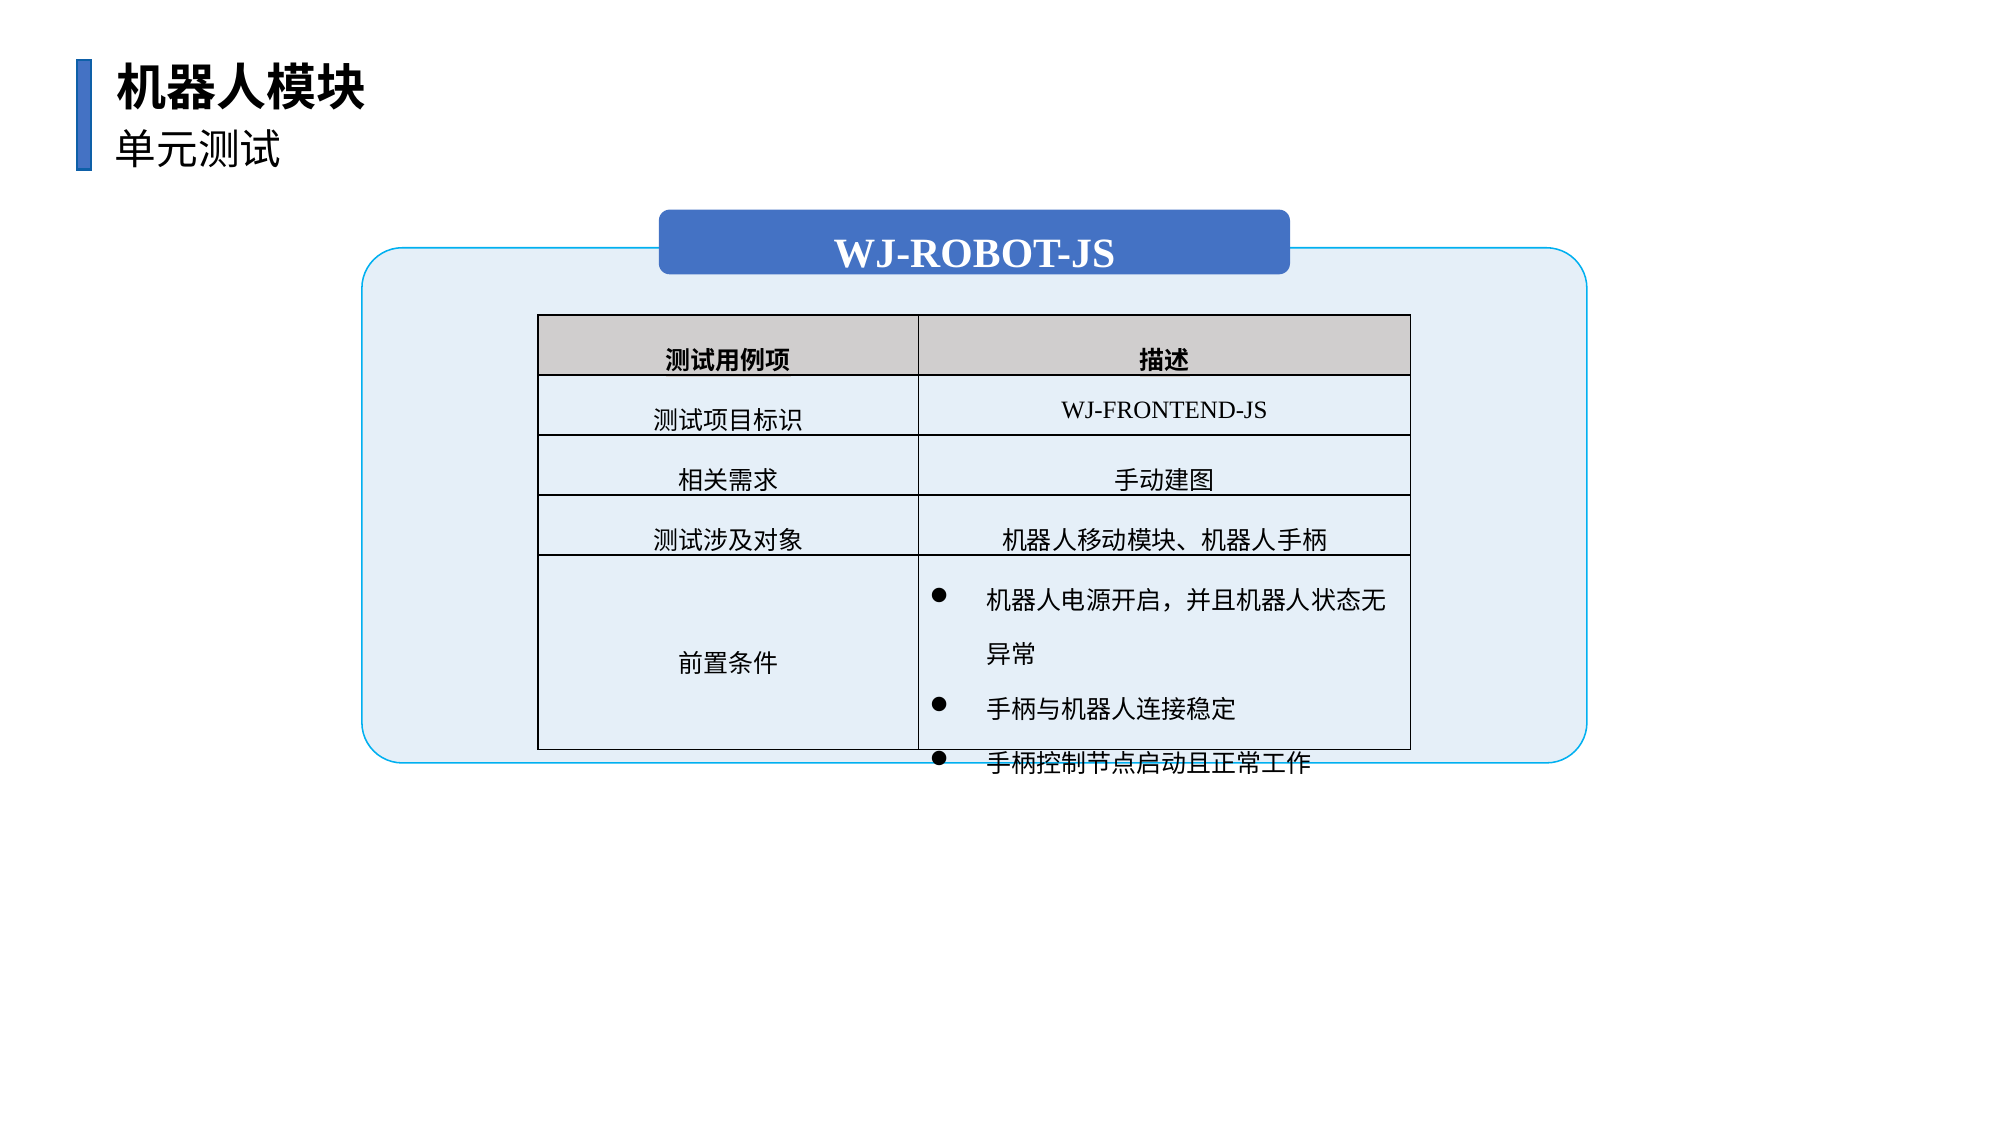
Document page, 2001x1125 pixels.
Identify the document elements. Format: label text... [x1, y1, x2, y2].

table_cell WJ-FRONTEND-JS [919, 376, 1410, 434]
text_box [76, 59, 92, 171]
text_box 机器人模块 [101, 48, 382, 115]
text_box [361, 247, 1587, 763]
table_cell 测试涉及对象 [539, 496, 918, 554]
table_header 测试用例项 [539, 316, 918, 374]
table_cell 机器人移动模块、机器人手柄 [919, 496, 1410, 554]
table_cell 测试项目标识 [539, 376, 918, 434]
table_cell 机器人电源开启，并且机器人状态无异常 手柄与机器人连接稳定 手柄控制节点启动且正常工作 [919, 556, 1410, 749]
table_header 描述 [919, 316, 1410, 374]
table_cell 前置条件 [539, 556, 918, 749]
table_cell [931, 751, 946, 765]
table_cell 手动建图 [919, 436, 1410, 494]
text_box WJ-ROBOT-JS [658, 209, 1291, 275]
table_cell 相关需求 [539, 436, 918, 494]
text_box 单元测试 [99, 115, 392, 181]
